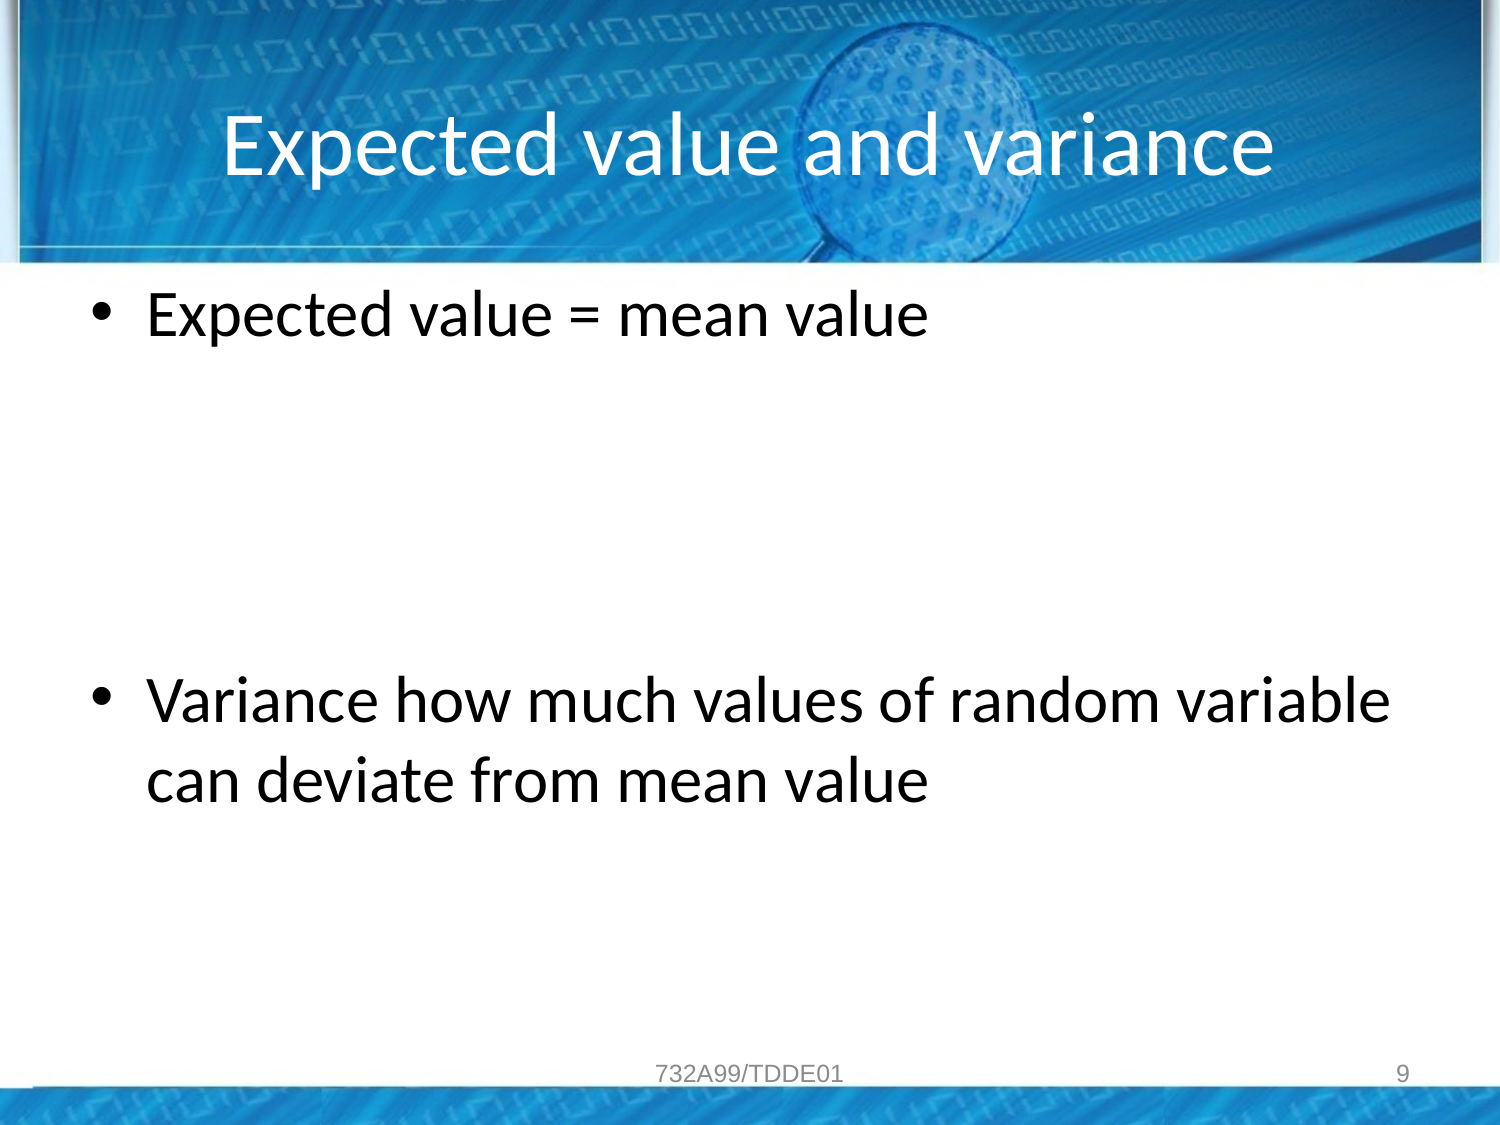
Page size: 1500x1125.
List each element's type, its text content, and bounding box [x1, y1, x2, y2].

title Expected value and variance [75, 45, 1425, 233]
picture [0, 0, 1500, 1125]
footer 732A99/TDDE01 [512, 1042, 988, 1103]
slide_number 9 [1074, 1042, 1425, 1103]
